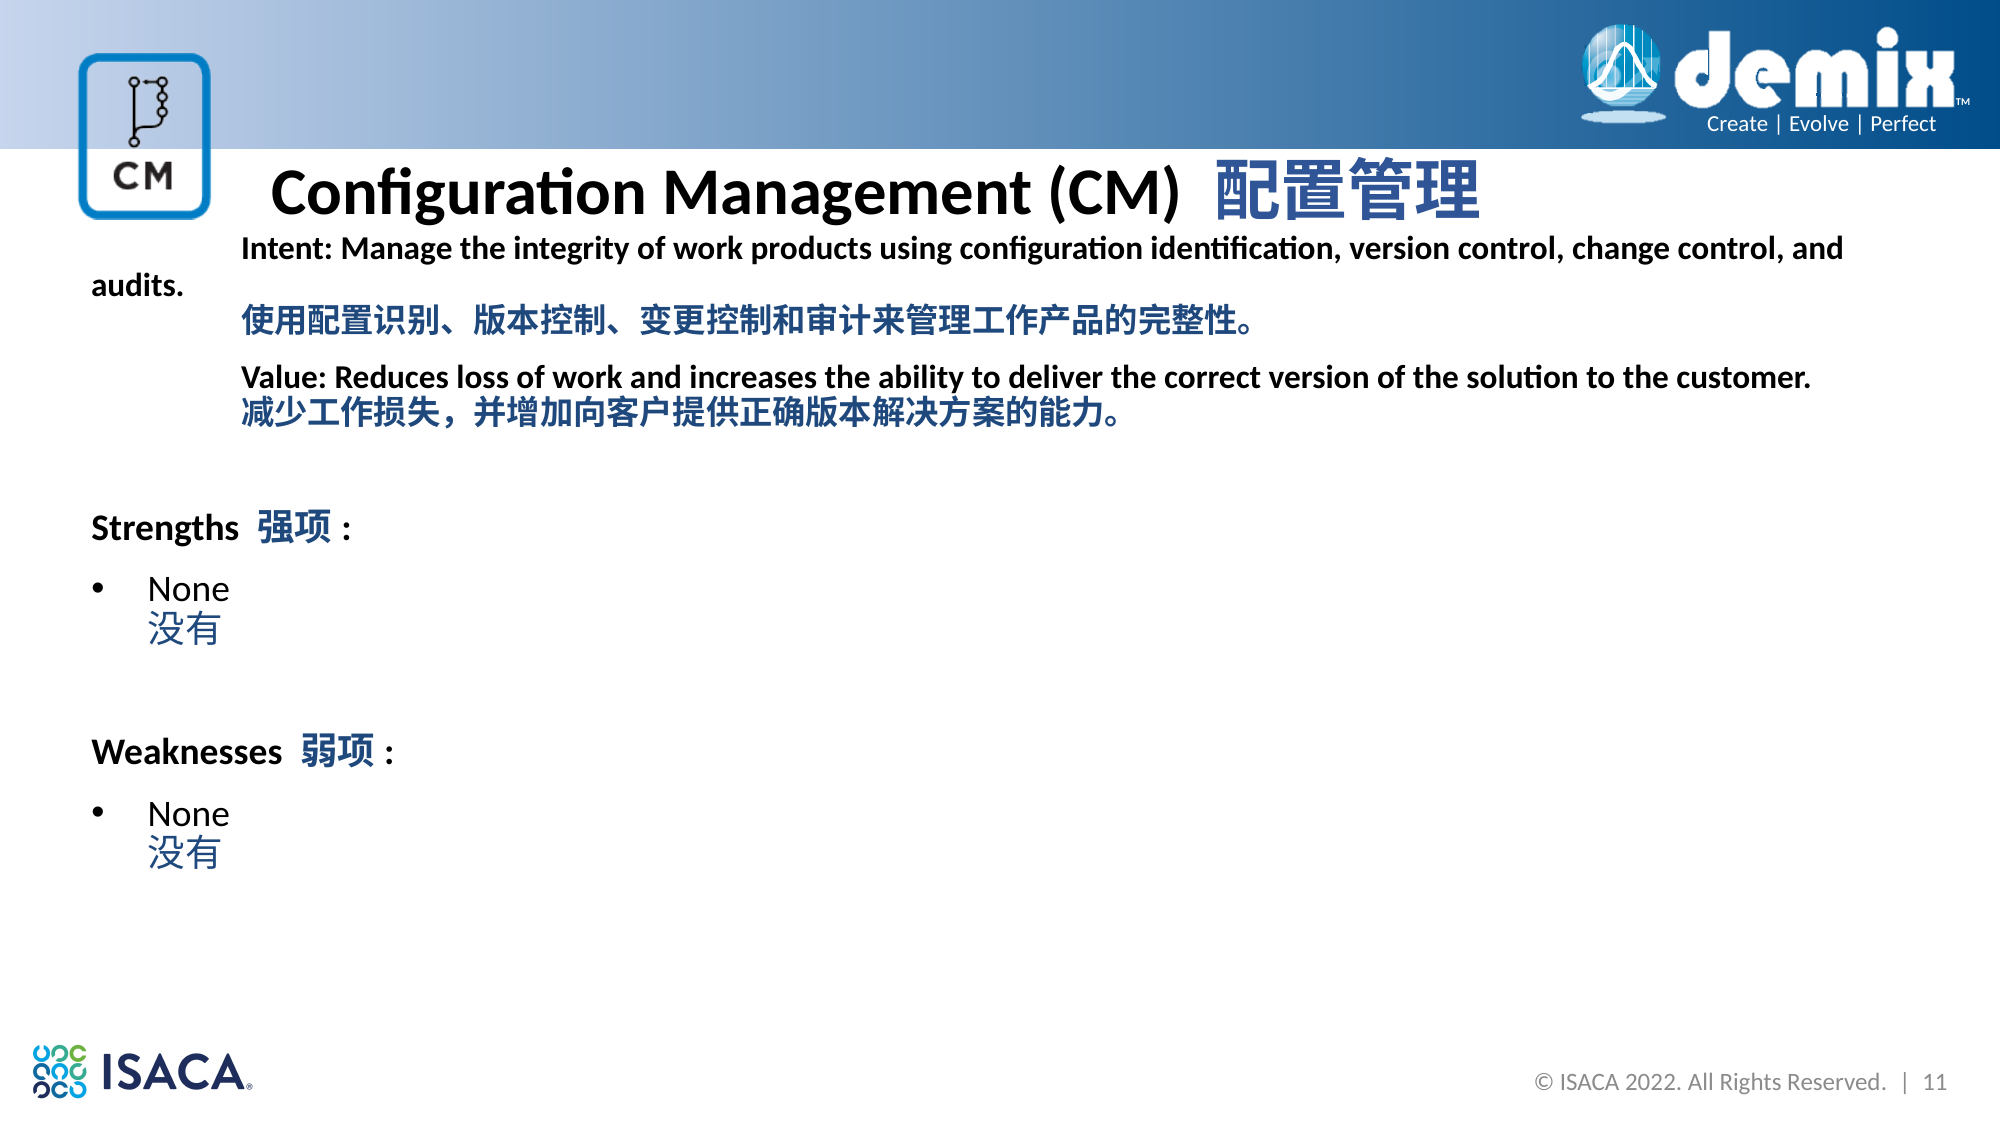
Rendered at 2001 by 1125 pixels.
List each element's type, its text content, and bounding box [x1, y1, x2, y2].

text_box Strengths 强项: None 没有 Weaknesses 弱项: None 没有 [76, 500, 1925, 1009]
picture [1549, 3, 2000, 153]
picture [29, 1043, 255, 1103]
picture [76, 53, 213, 220]
list Intent: Manage the integrity of work products using configuration identification, version control, change control, and audits. 使用配置识别、版本控制、变更控制和审计来管理工作产品的完整性。 Value: Reduces loss of work and increases the ability to deliver the correct version of the solution to the customer. 减少工作损失，并增加向客户提供正确版本解决方案的能力。 [76, 219, 1924, 448]
title Configuration Management (CM) 配置管理 [255, 148, 1900, 219]
